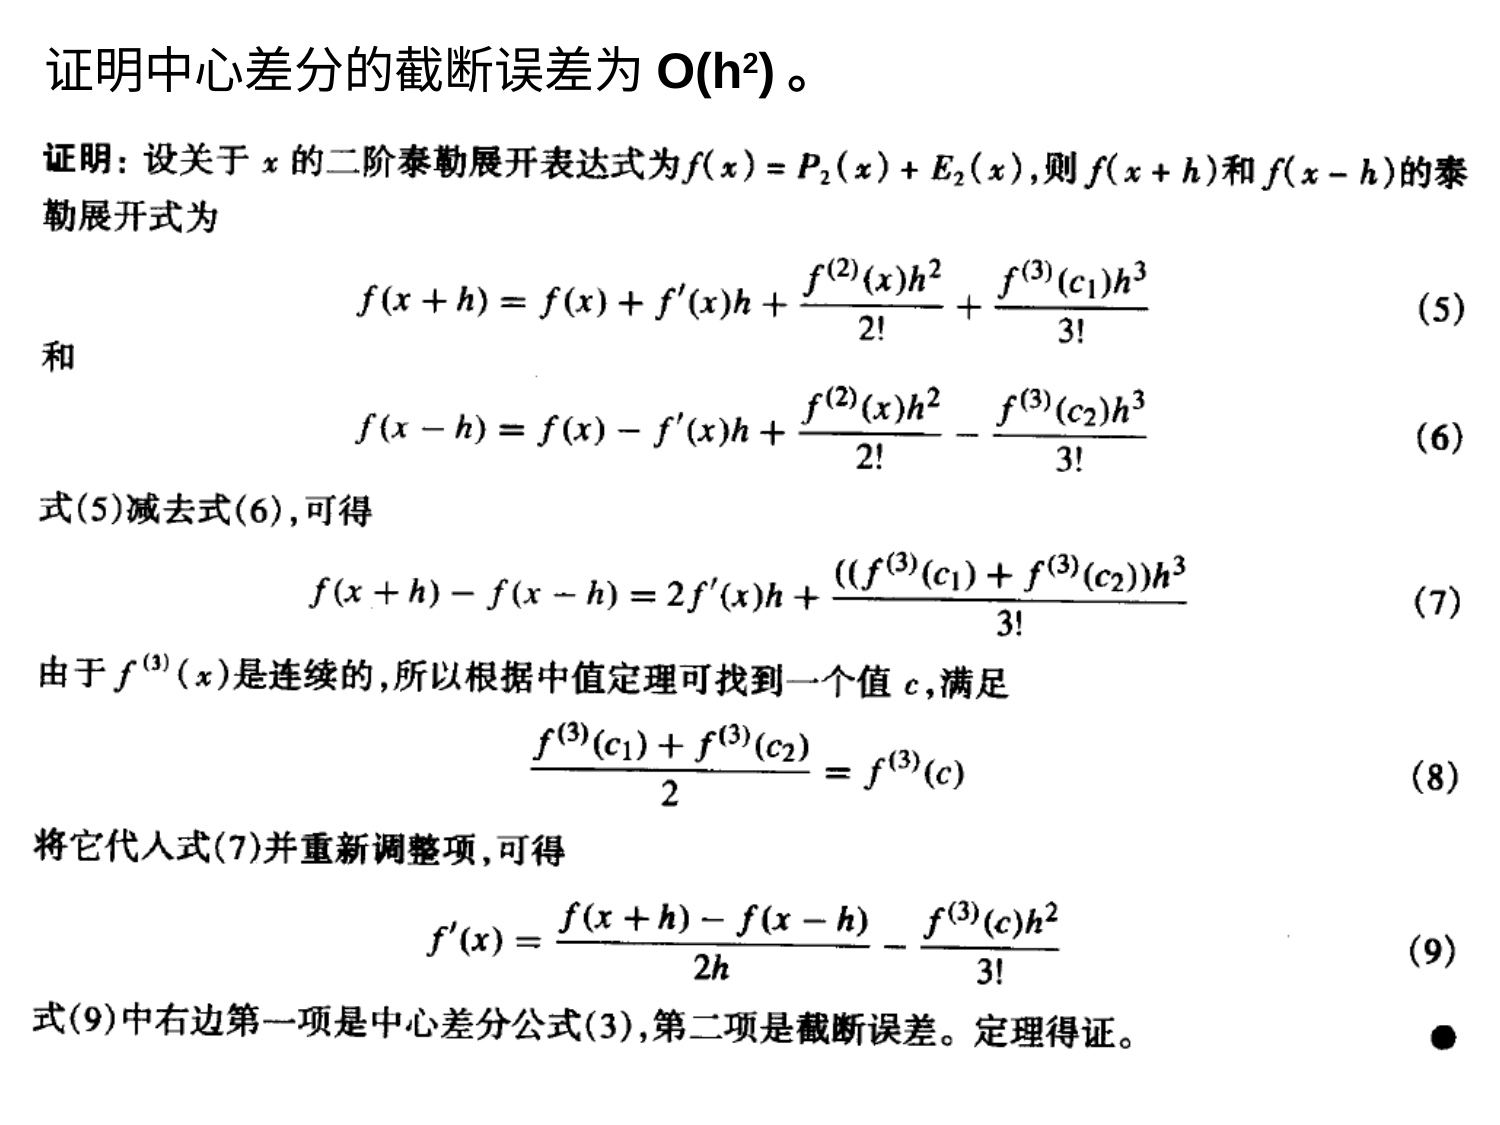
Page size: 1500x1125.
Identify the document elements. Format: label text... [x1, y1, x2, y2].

picture [23, 137, 1473, 1059]
text_box 证明中心差分的截断误差为O(h2)。 [29, 30, 1128, 106]
